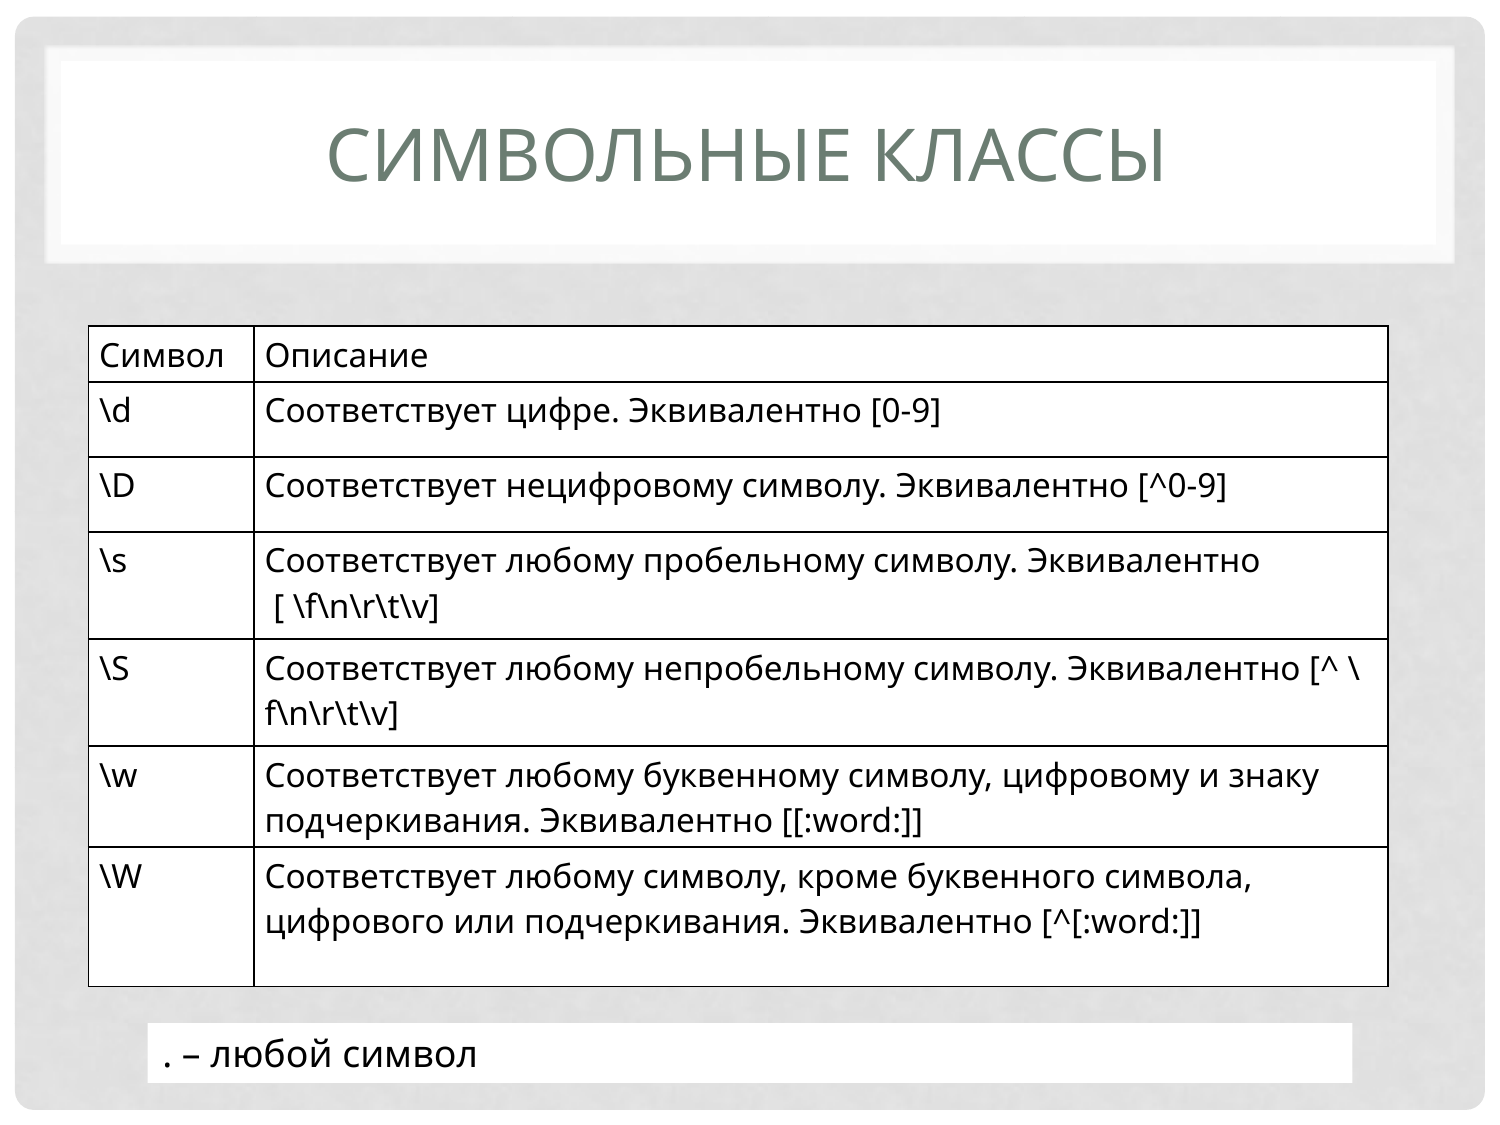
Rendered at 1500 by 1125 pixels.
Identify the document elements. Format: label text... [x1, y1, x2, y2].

table_cell \W [89, 848, 253, 986]
table_cell \d [89, 383, 253, 456]
table_header Символ [89, 327, 253, 381]
table_cell Соответствует любому буквенному символу, цифровому и знаку подчеркивания. Эквивалентно [[:word:]] [255, 747, 1387, 846]
title Символьные классы [69, 66, 1425, 238]
table_cell Соответствует любому символу, кроме буквенного символа, цифрового или подчеркивания. Эквивалентно [^[:word:]] [255, 848, 1387, 986]
table_cell \D [89, 458, 253, 531]
table_cell \s [89, 533, 253, 638]
table_cell \w [89, 747, 253, 846]
text_box . – любой символ [147, 1023, 1353, 1083]
table_cell Соответствует нецифровому символу. Эквивалентно [^0-9] [255, 458, 1387, 531]
table_cell Соответствует цифре. Эквивалентно [0-9] [255, 383, 1387, 456]
table_cell Соответствует любому пробельному символу. Эквивалентно [ \f\n\r\t\v] [255, 533, 1387, 638]
table_cell \S [89, 640, 253, 745]
table_cell Соответствует любому непробельному символу. Эквивалентно [^ \f\n\r\t\v] [255, 640, 1387, 745]
table_header Описание [255, 327, 1387, 381]
